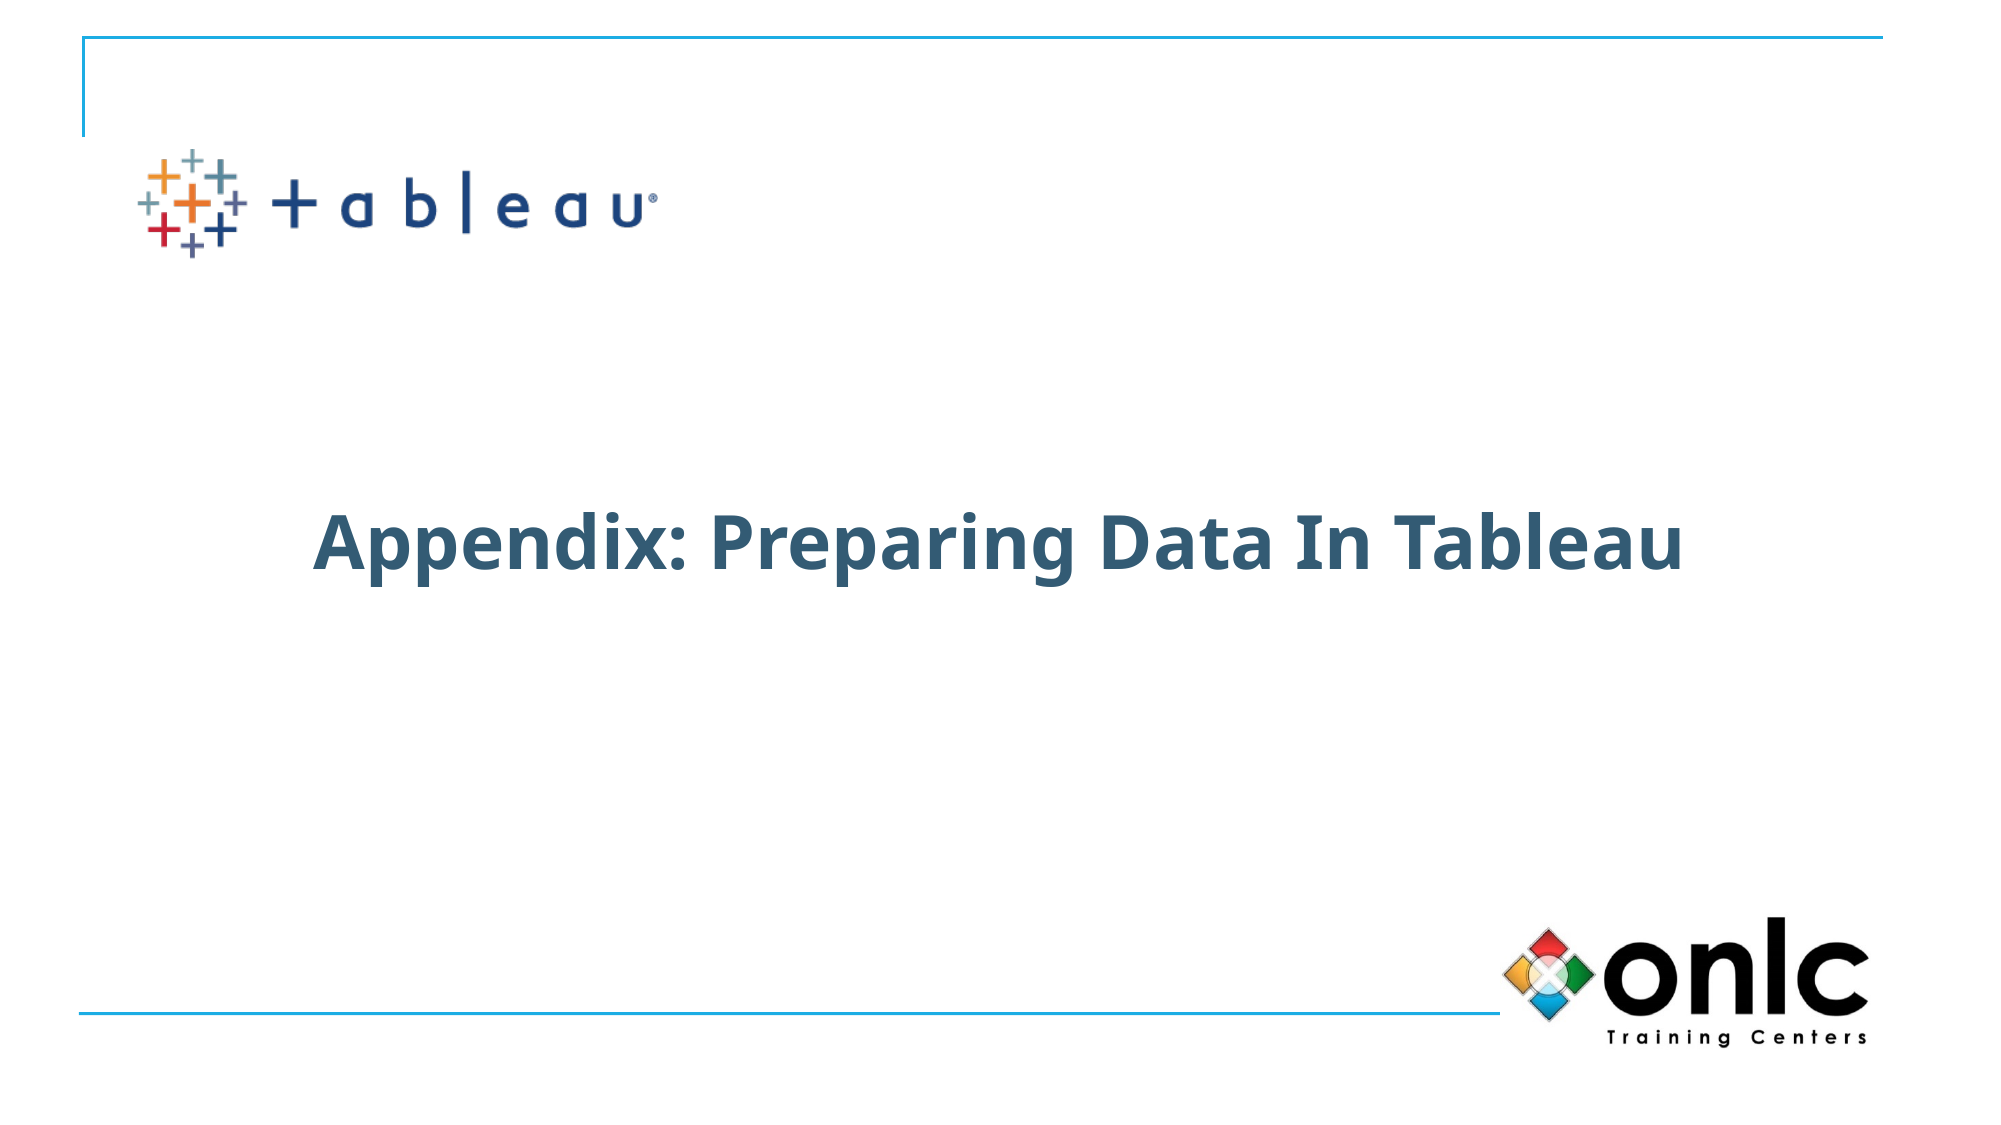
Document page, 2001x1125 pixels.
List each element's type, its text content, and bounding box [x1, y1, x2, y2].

picture [1500, 912, 1875, 1059]
title Appendix: Preparing Data In Tableau [137, 487, 1863, 705]
picture [137, 149, 659, 259]
